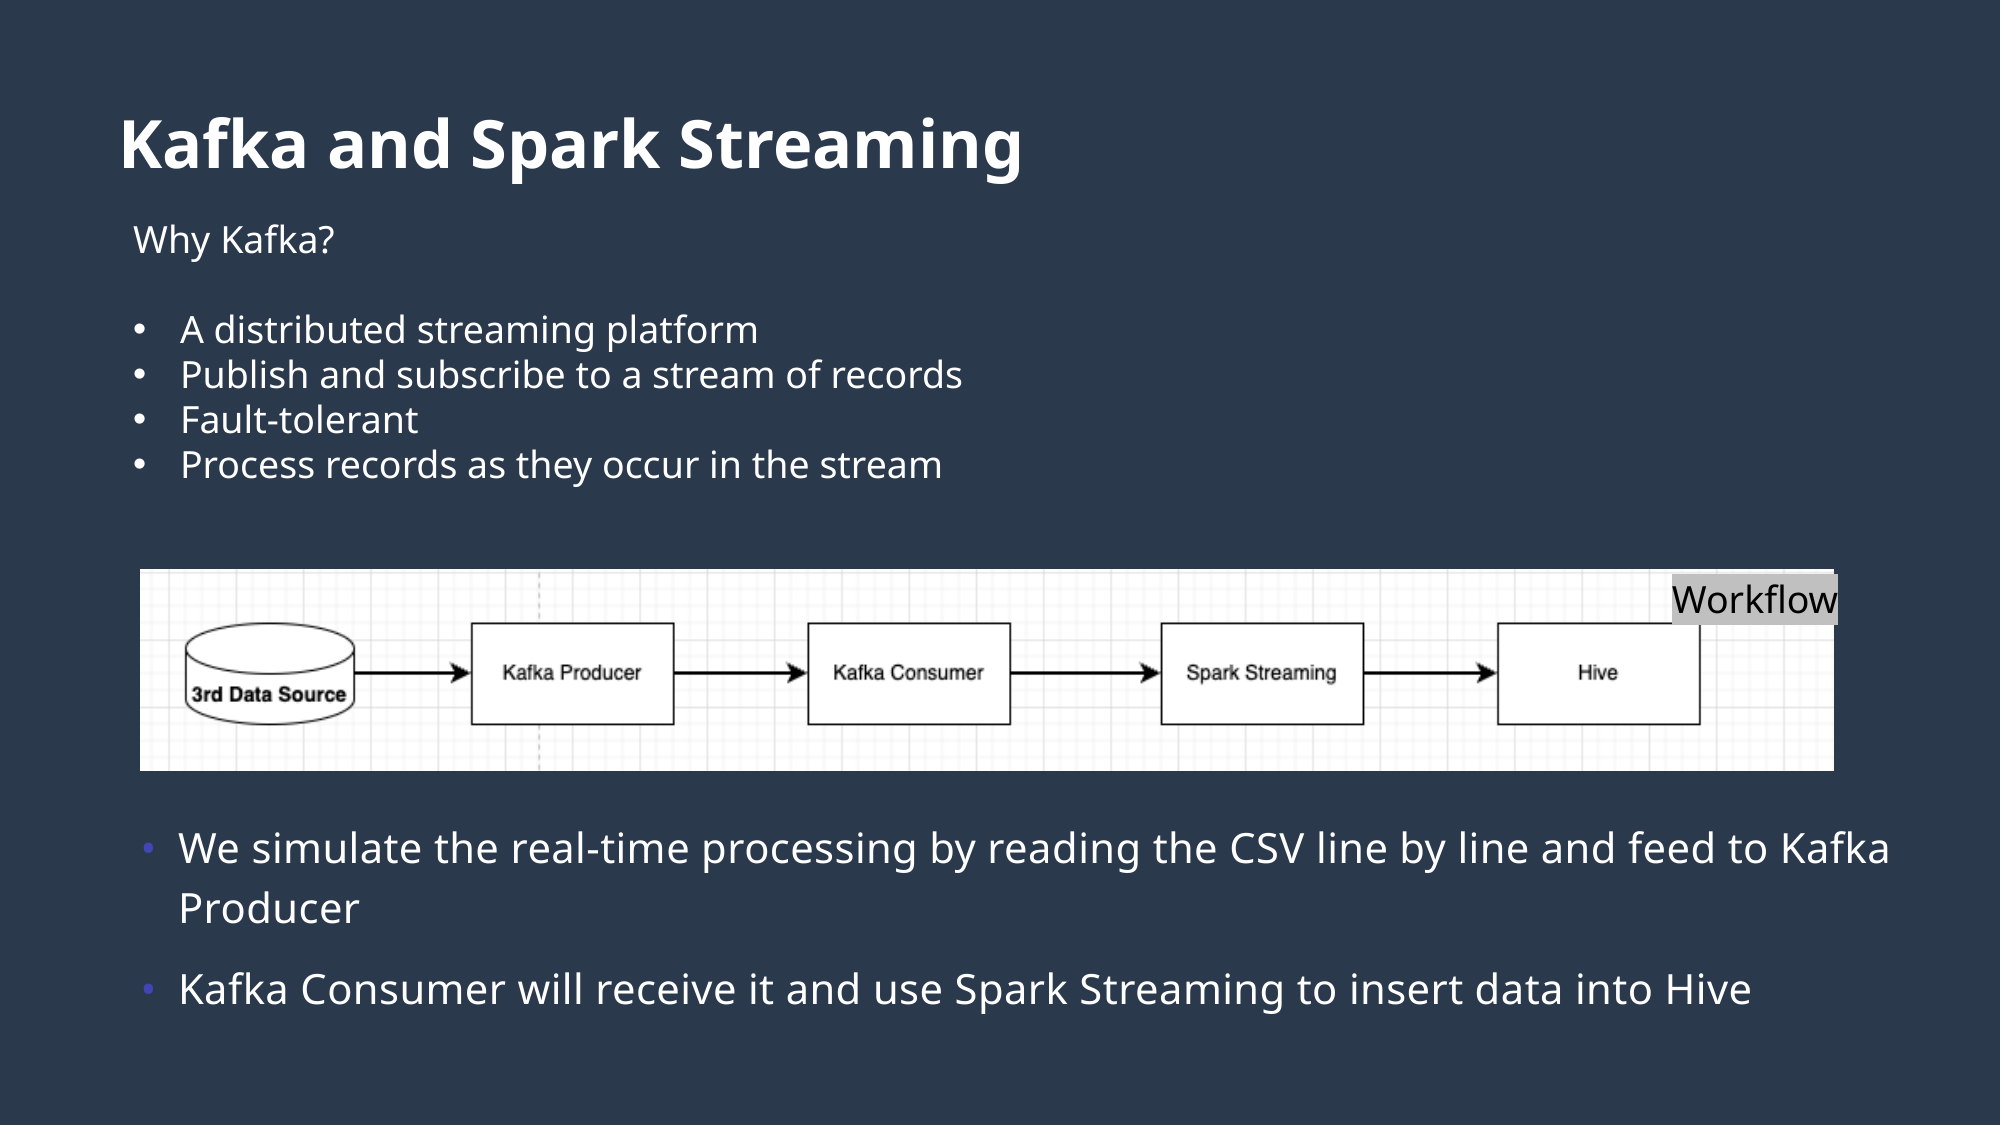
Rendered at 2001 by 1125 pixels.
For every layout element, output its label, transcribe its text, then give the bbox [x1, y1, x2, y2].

text_box Workflow [1656, 568, 1947, 629]
list We simulate the real-time processing by reading the CSV line by line and feed to Kafka Producer Kafka Consumer will receive it and use Spark Streaming to insert data into Hive [140, 812, 1901, 1125]
text_box Why Kafka? A distributed streaming platform Publish and subscribe to a stream of records Fault-tolerant Process records as they occur in the stream [118, 208, 1563, 494]
title Kafka and Spark Streaming [118, 101, 1878, 344]
picture [140, 569, 1834, 771]
